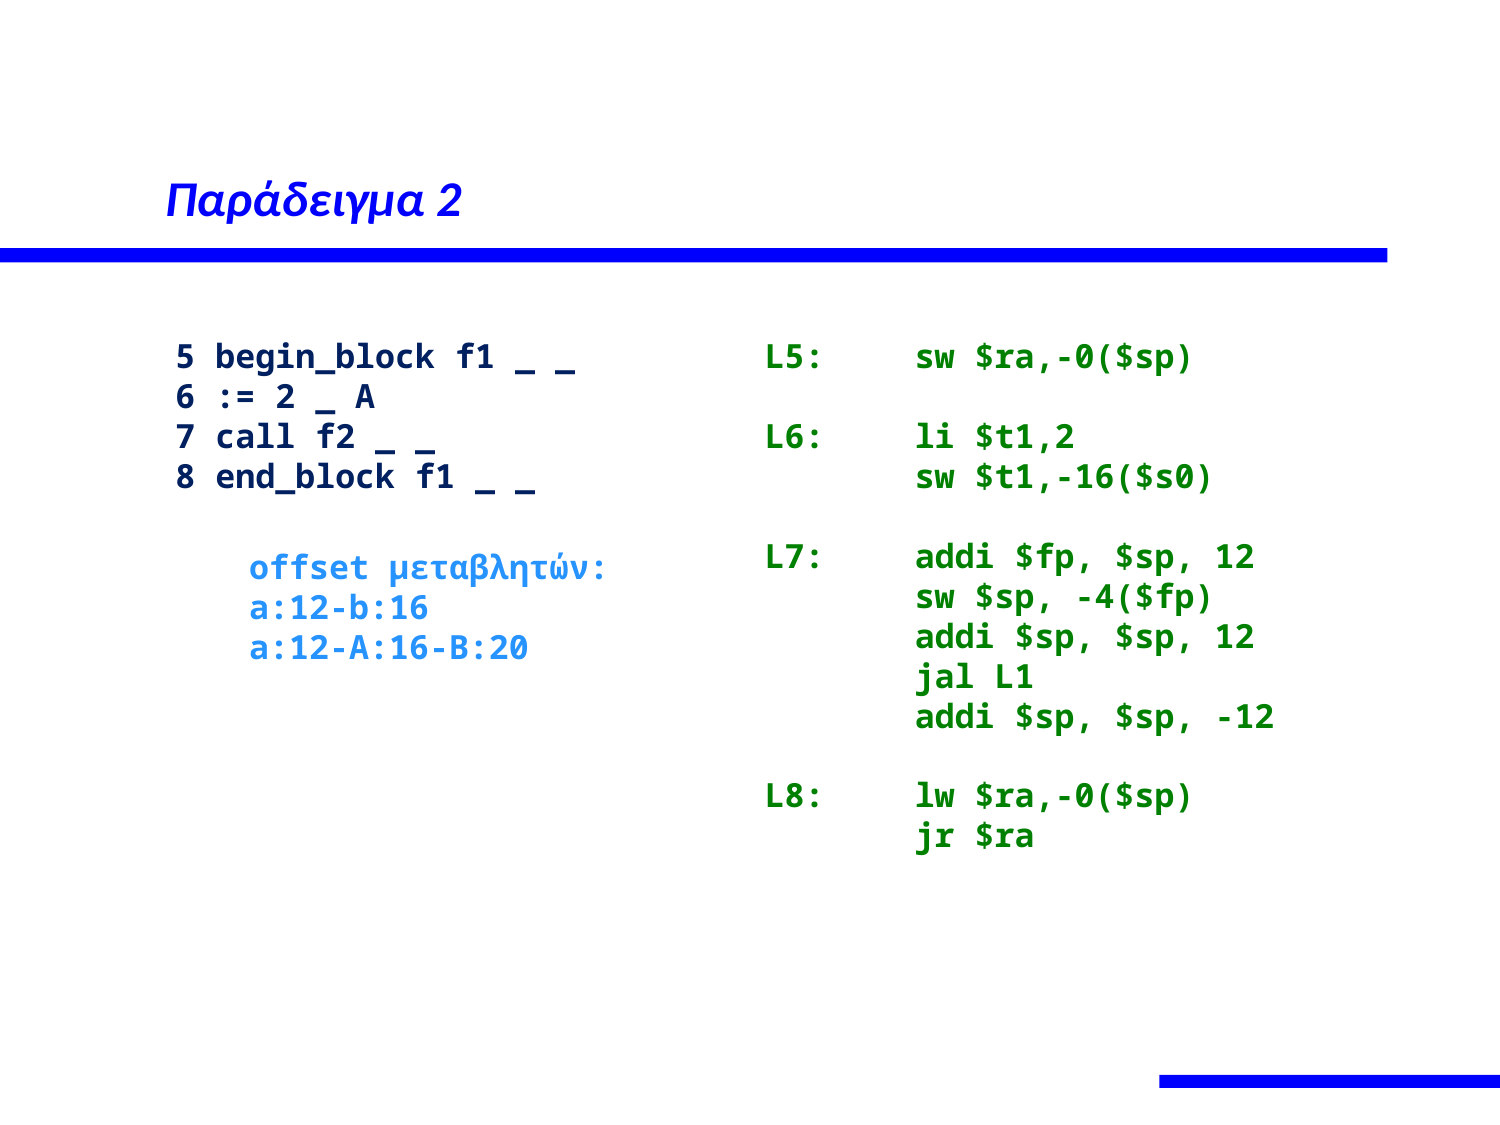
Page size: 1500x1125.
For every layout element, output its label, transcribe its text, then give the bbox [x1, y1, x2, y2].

text_box 5 begin_block f1 _ _ 6 := 2 _ A 7 call f2 _ _ 8 end_block f1 _ _ [140, 328, 598, 503]
text_box L5: sw $ra,-0($sp) L6: li $t1,2 sw $t1,-16($s0) L7: addi $fp, $sp, 12 sw $sp, -4($fp) addi $sp, $sp, 12 jal L1 addi $sp, $sp, -12 L8: lw $ra,-0($sp) jr $ra [749, 328, 1348, 862]
text_box offset μεταβλητών: a:12-b:16 a:12-A:16-B:20 [234, 538, 645, 714]
title Παράδειγμα 2 [149, 46, 1455, 235]
